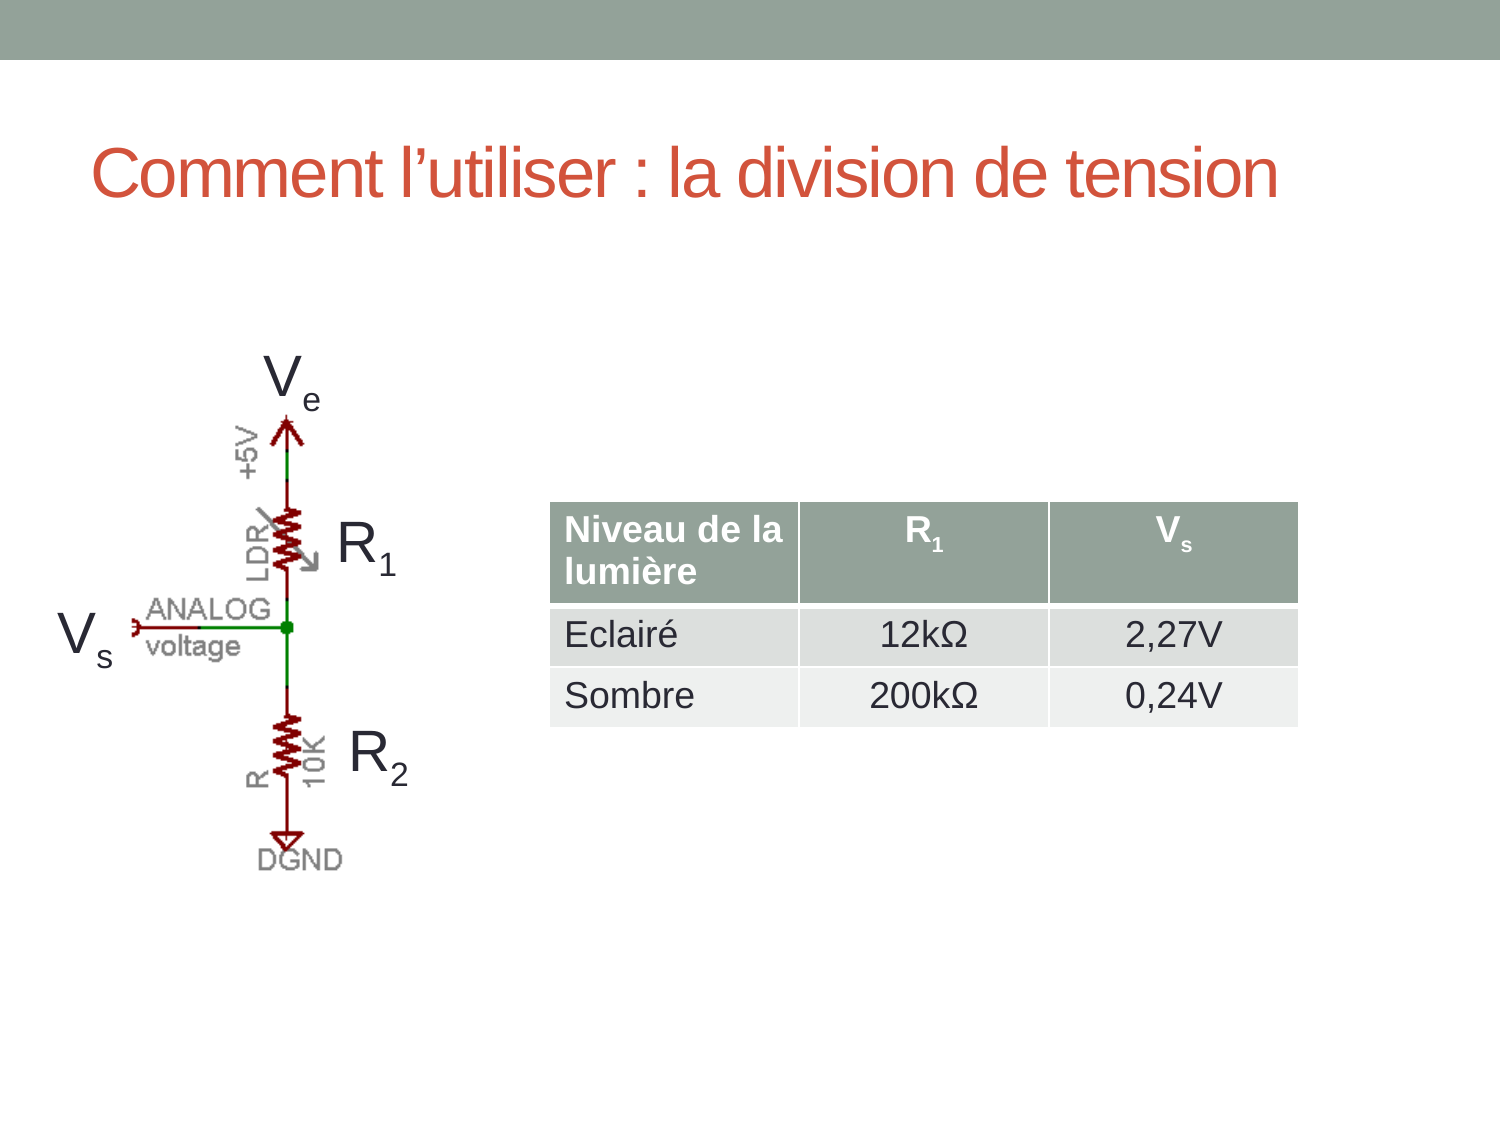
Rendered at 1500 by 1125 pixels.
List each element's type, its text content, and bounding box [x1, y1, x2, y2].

table_cell 2,27V [1050, 609, 1298, 666]
picture [118, 401, 372, 906]
table_header Vs [1050, 502, 1298, 603]
text_box R2 [380, 705, 424, 801]
table_cell 200kΩ [800, 668, 1048, 727]
text_box Vs [43, 587, 115, 683]
text_box Ve [248, 331, 337, 398]
table_cell Sombre [550, 668, 798, 727]
title Comment l’utiliser : la division de tension [75, 87, 1425, 250]
table_cell Eclairé [550, 609, 798, 666]
table_header R1 [800, 502, 1048, 603]
table_header Niveau de la lumière [550, 502, 798, 603]
table_cell 12kΩ [800, 609, 1048, 666]
text_box R1 [380, 496, 412, 591]
table_cell 0,24V [1050, 668, 1298, 727]
